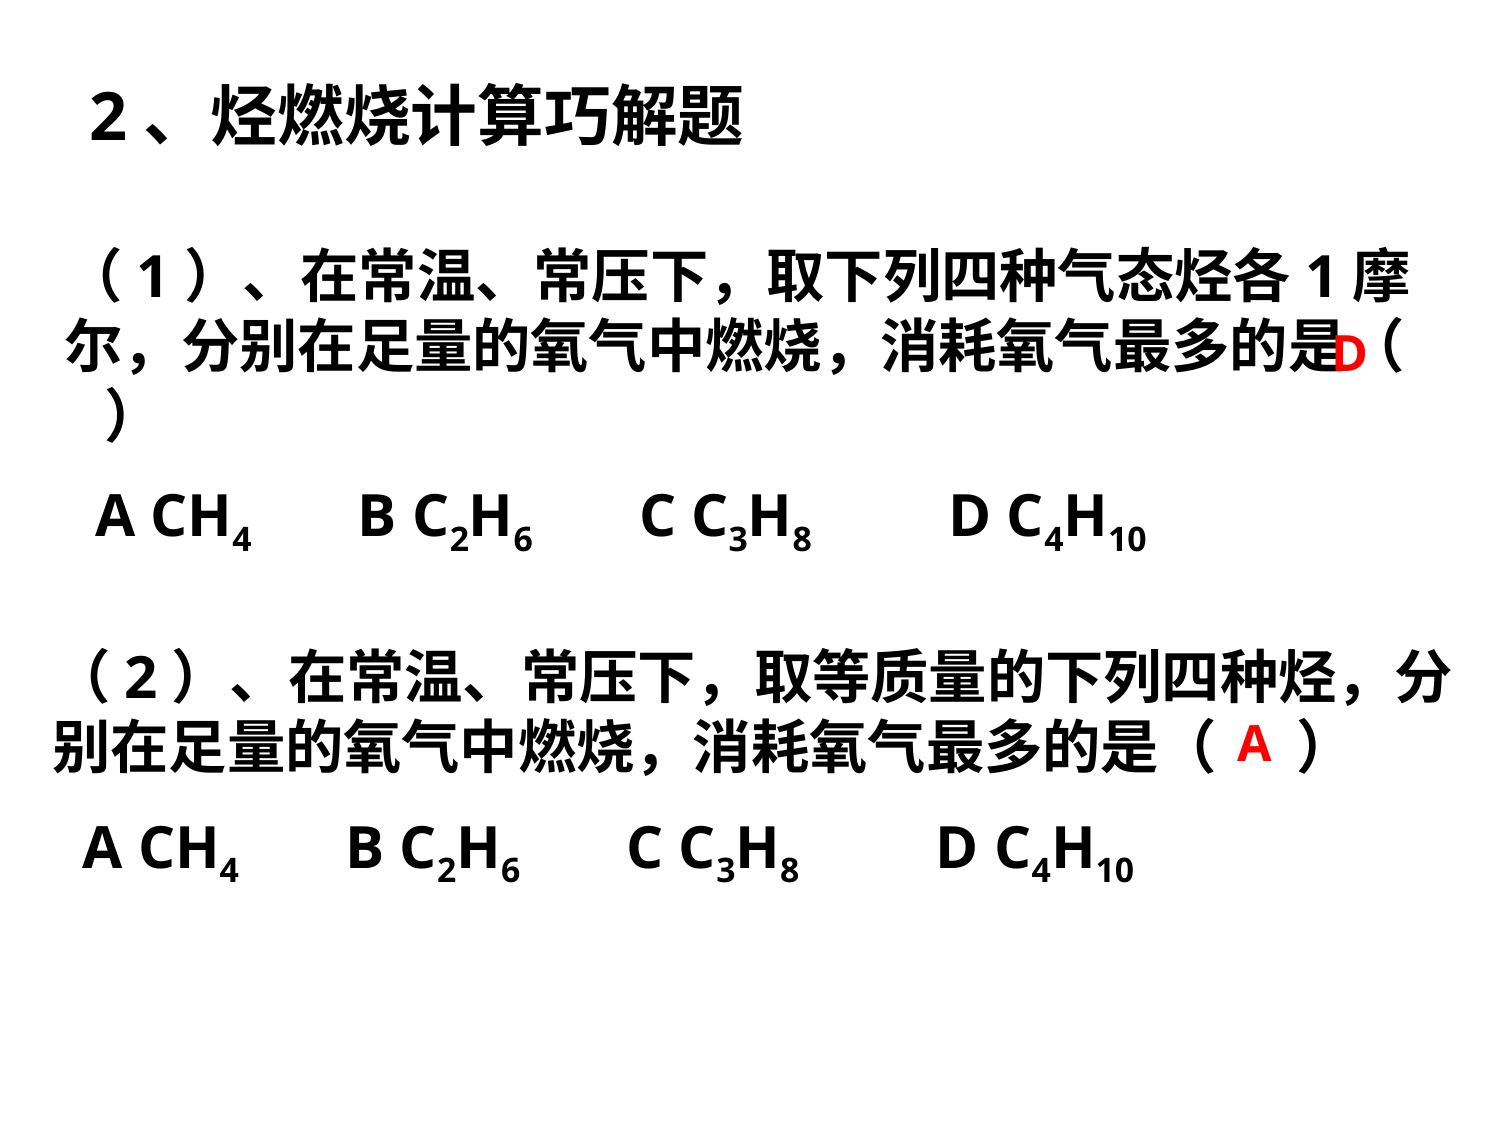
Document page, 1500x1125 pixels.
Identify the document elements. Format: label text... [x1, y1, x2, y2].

text_box A [1222, 704, 1317, 779]
text_box （1）、在常温、常压下，取下列四种气态烃各1摩尔，分别在足量的氧气中燃烧，消耗氧气最多的是（ ） A CH4 B C2H6 C C3H8 D C4H10 [49, 231, 1463, 566]
text_box 2、烃燃烧计算巧解题 [74, 66, 975, 161]
text_box （2）、在常温、常压下，取等质量的下列四种烃，分别在足量的氧气中燃烧，消耗氧气最多的是（ ） A CH4 B C2H6 C C3H8 D C4H10 [37, 633, 1475, 982]
text_box D [1316, 314, 1424, 389]
